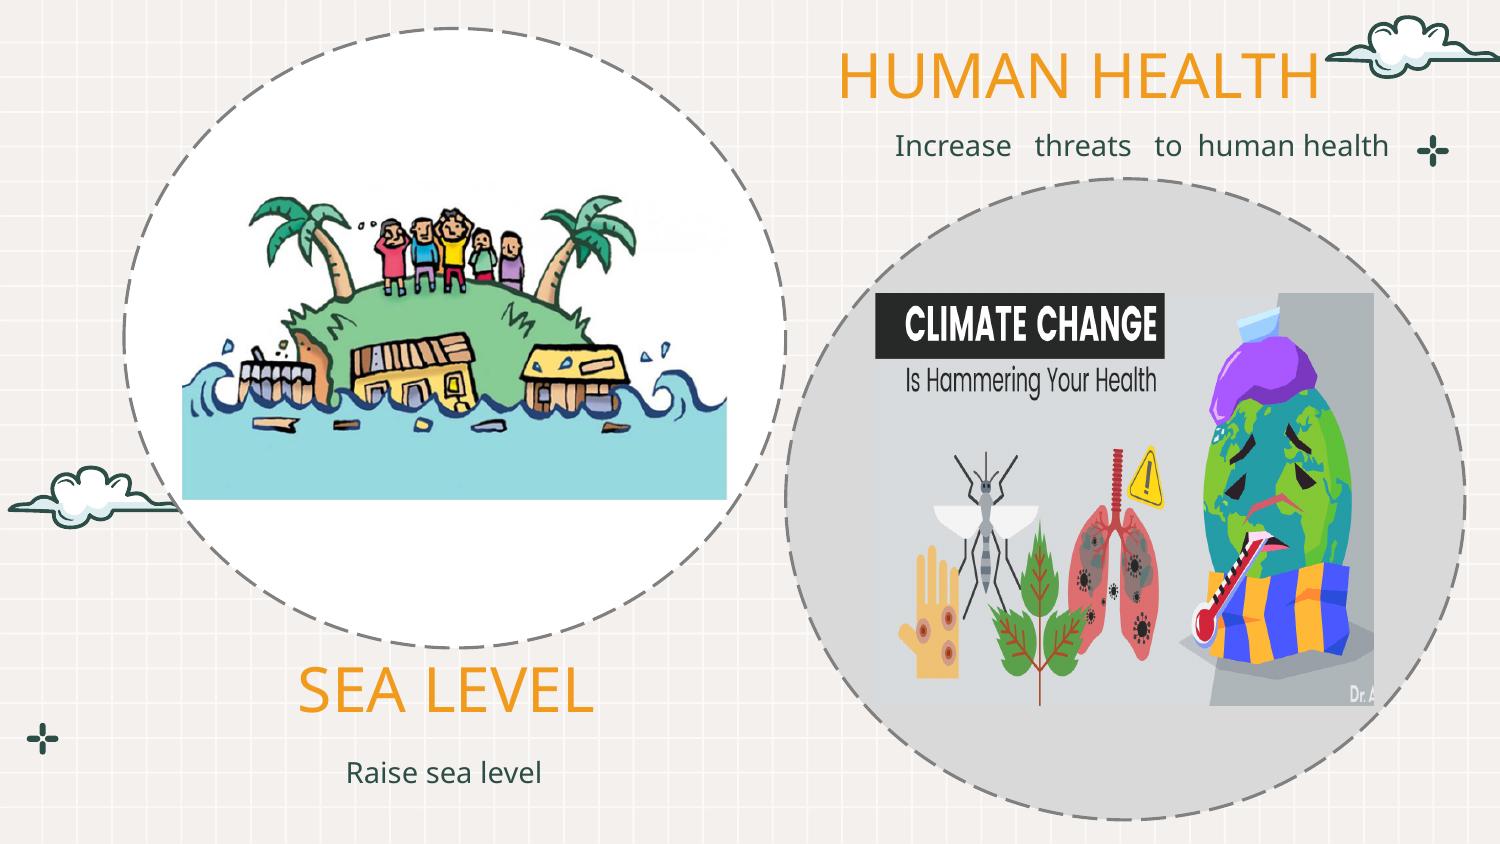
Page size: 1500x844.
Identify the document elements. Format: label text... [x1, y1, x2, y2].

subtitle Raise sea level [119, 739, 769, 811]
text_box [123, 28, 786, 618]
subtitle Increase threats to human health [820, 111, 1465, 244]
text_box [1324, 12, 1500, 80]
subtitle HUMAN HEALTH [785, 18, 1374, 126]
subtitle SEA LEVEL [255, 618, 639, 741]
picture [180, 172, 730, 500]
text_box [785, 244, 1465, 820]
picture [875, 293, 1375, 706]
